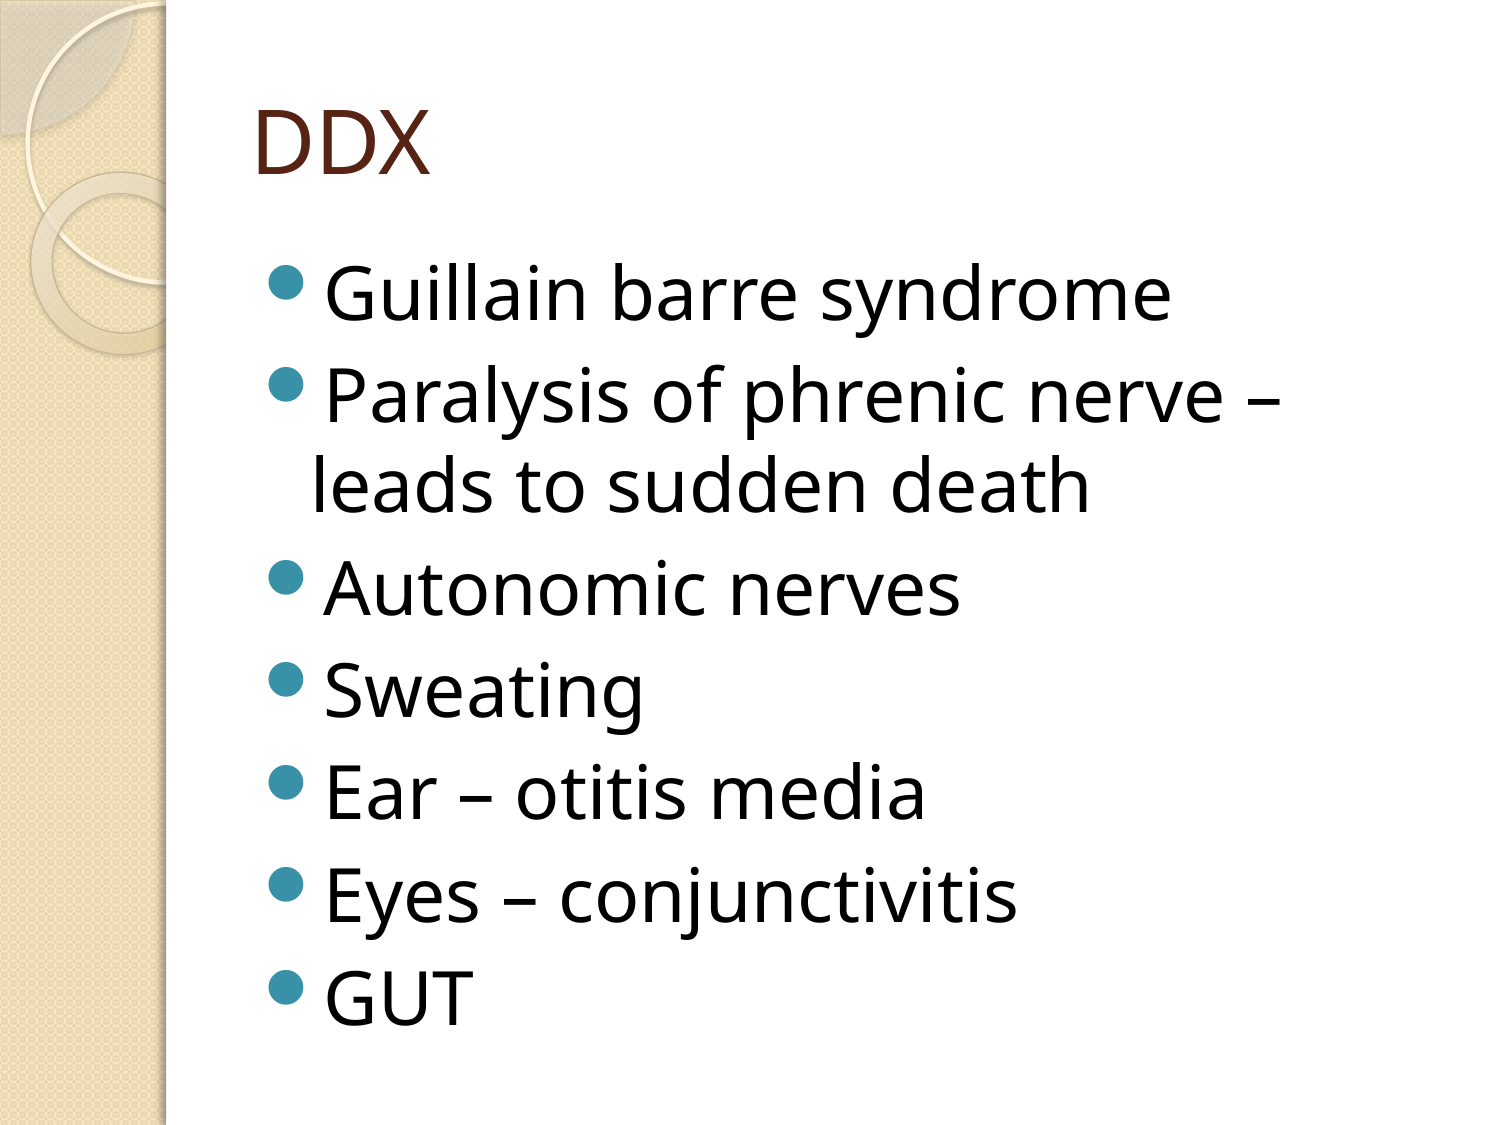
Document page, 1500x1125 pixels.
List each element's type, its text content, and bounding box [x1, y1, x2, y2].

list Guillain barre syndrome Paralysis of phrenic nerve – leads to sudden death Autonomic nerves Sweating Ear – otitis media Eyes – conjunctivitis GUT [235, 237, 1466, 1025]
title DDX [235, 45, 1466, 233]
